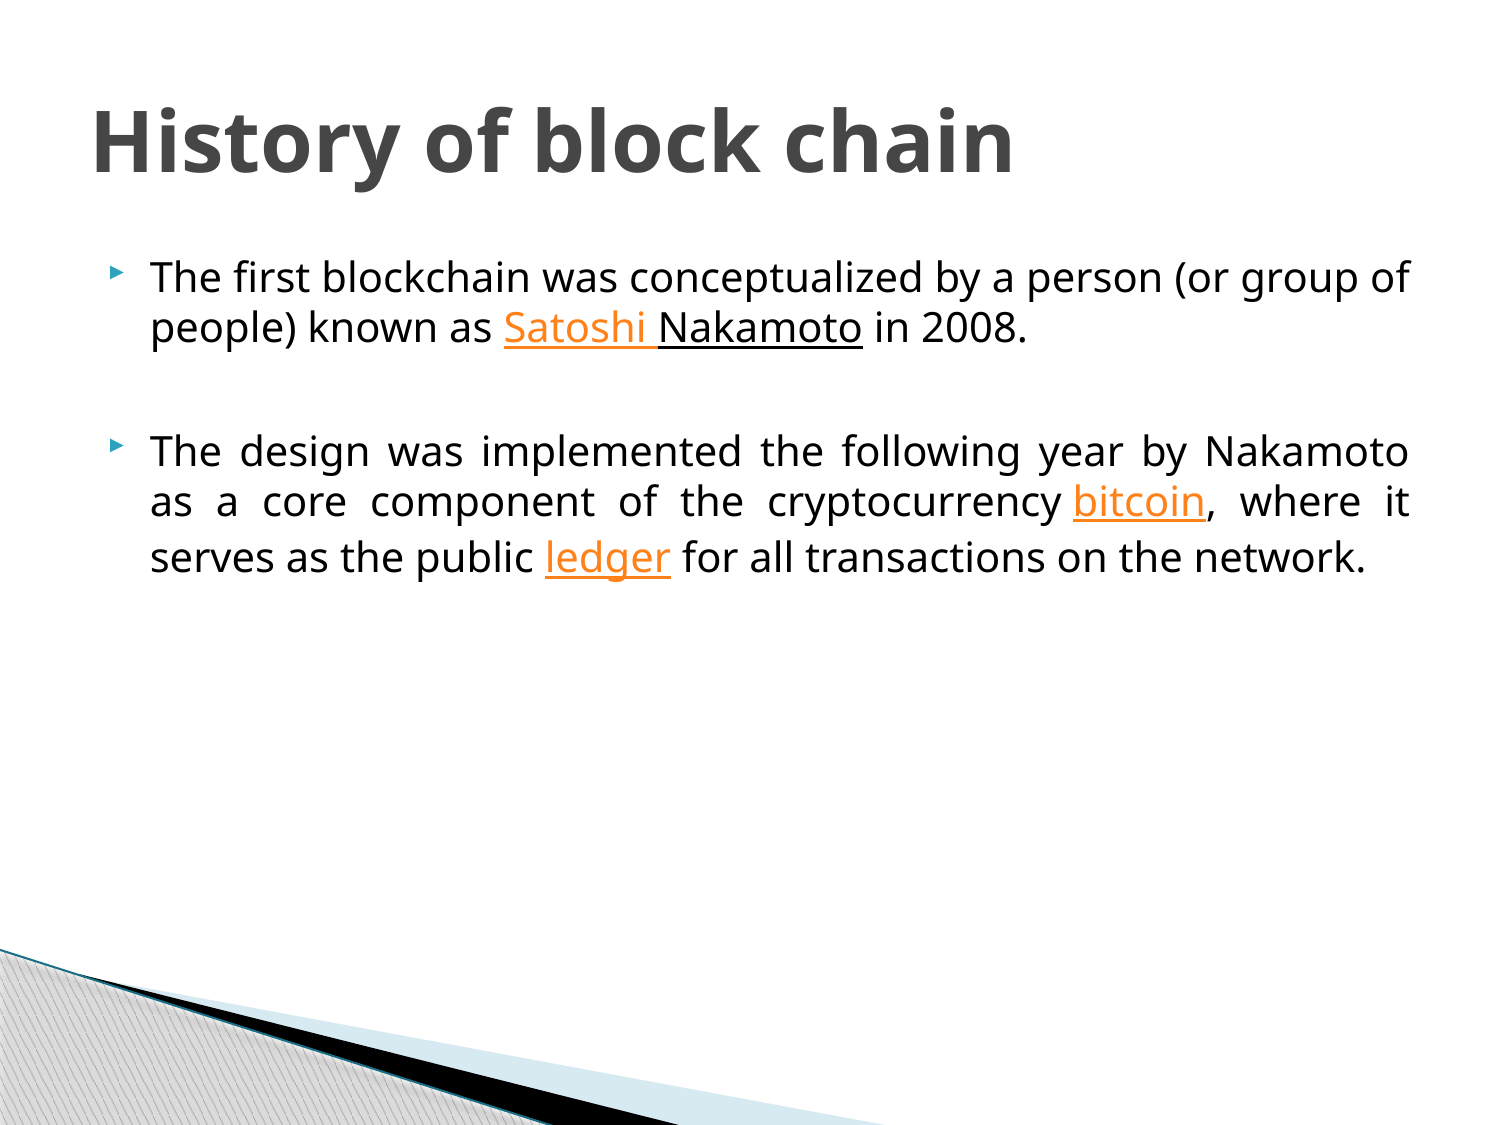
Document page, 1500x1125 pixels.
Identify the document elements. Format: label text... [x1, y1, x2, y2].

list The first blockchain was conceptualized by a person (or group of people) known as Satoshi Nakamoto in 2008. The design was implemented the following year by Nakamoto as a core component of the cryptocurrency bitcoin, where it serves as the public ledger for all transactions on the network. [75, 243, 1425, 986]
title History of block chain [75, 45, 1425, 233]
